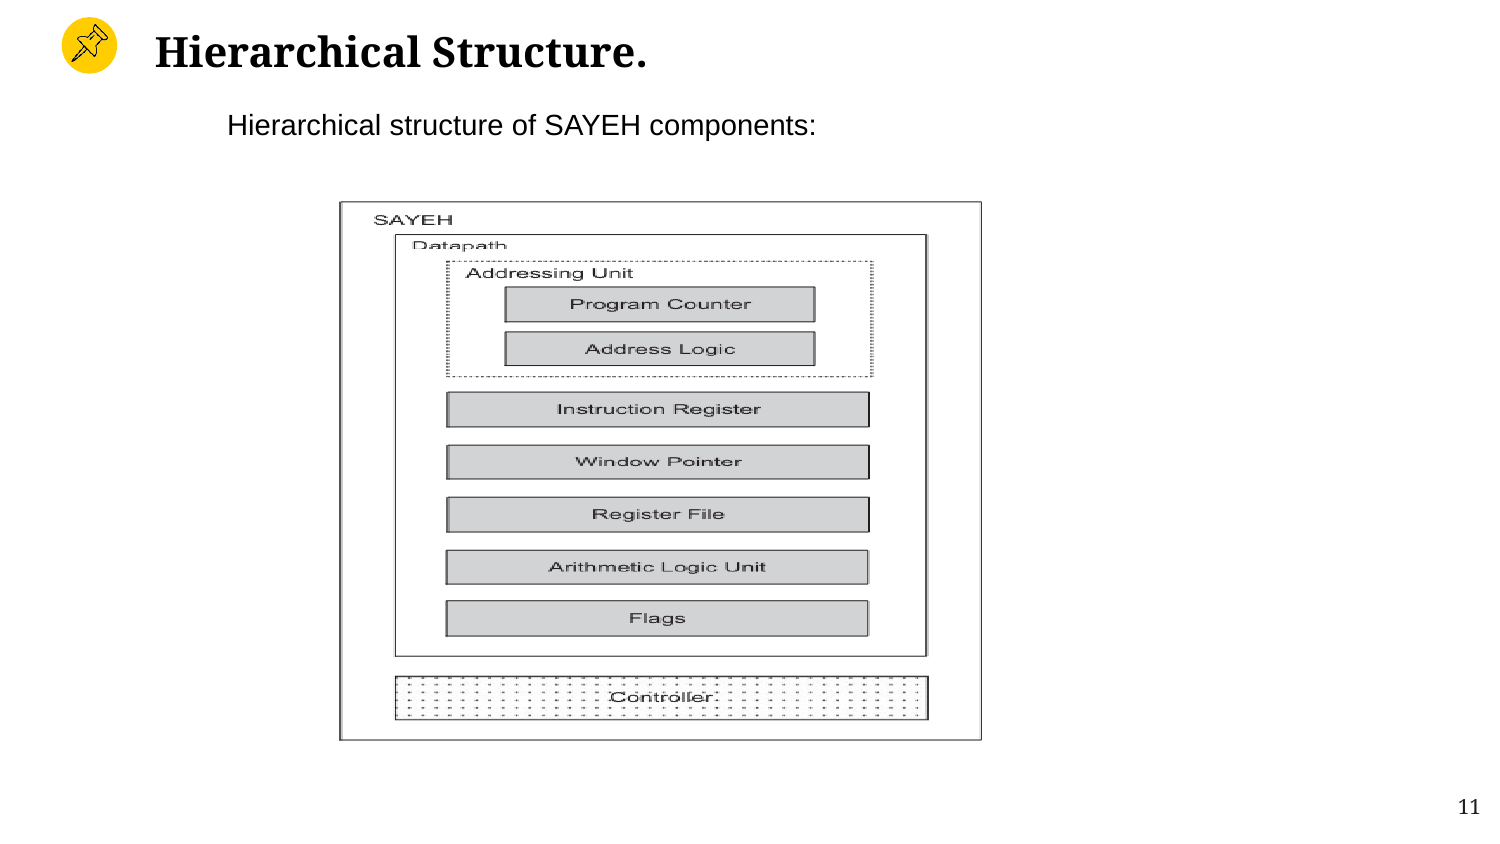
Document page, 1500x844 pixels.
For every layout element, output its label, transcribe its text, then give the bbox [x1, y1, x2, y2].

text_box [71, 24, 108, 62]
text_box Hierarchical structure of SAYEH components: [212, 99, 835, 149]
title Hierarchical Structure. [152, 23, 1013, 100]
text_box [61, 17, 118, 74]
picture [287, 179, 1084, 742]
slide_number 11 [1449, 791, 1483, 844]
text_box [212, 263, 1450, 792]
